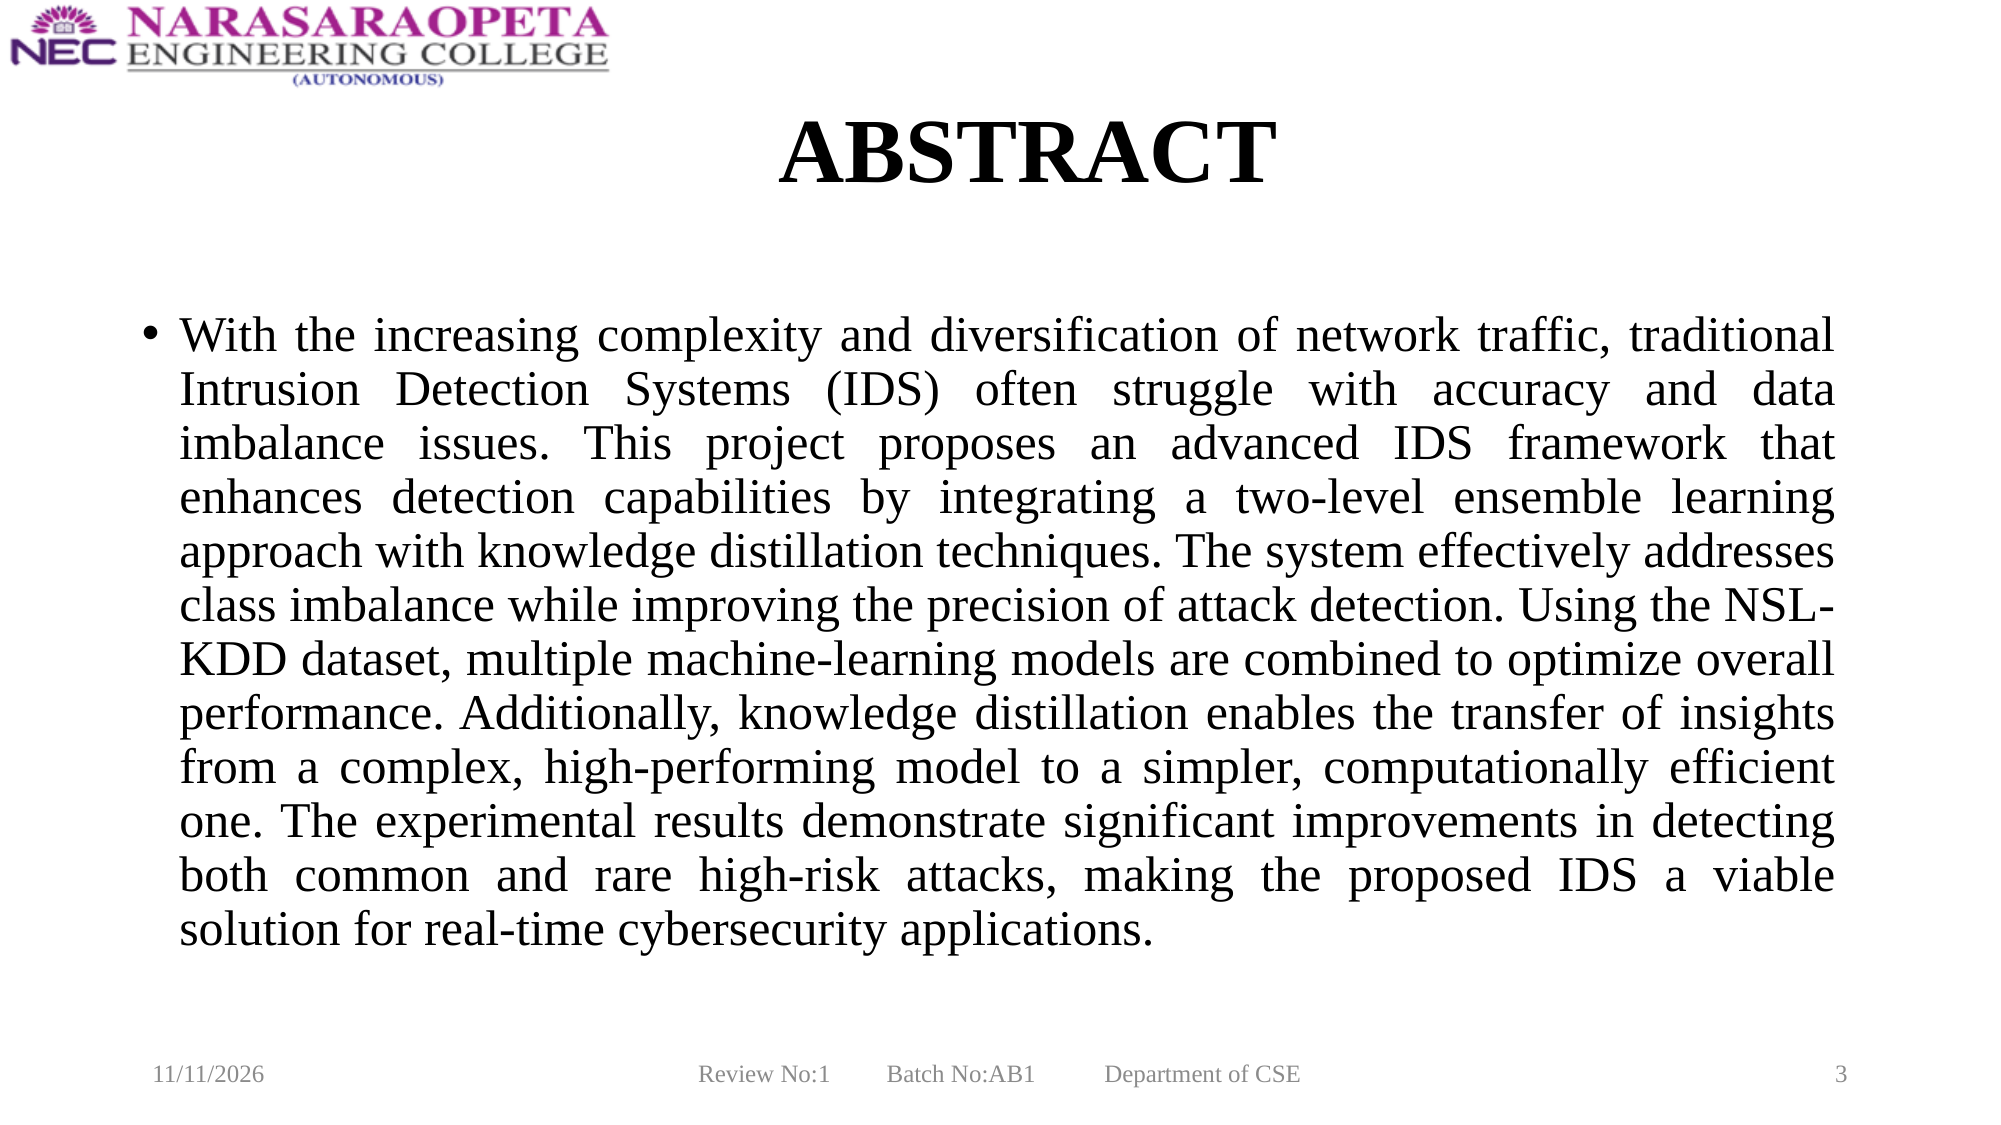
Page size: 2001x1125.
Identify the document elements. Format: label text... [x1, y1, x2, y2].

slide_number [137, 1042, 588, 1103]
footer Review No:1 Batch No:AB1 Department of CSE [662, 1042, 1338, 1103]
title ABSTRACT [193, 59, 1863, 245]
list With the increasing complexity and diversification of network traffic, traditional Intrusion Detection Systems (IDS) often struggle with accuracy and data imbalance issues. This project proposes an advanced IDS framework that enhances detection capabilities by integrating a two-level ensemble learning approach with knowledge distillation techniques. The system effectively addresses class imbalance while improving the precision of attack detection. Using the NSL-KDD dataset, multiple machine-learning models are combined to optimize overall performance. Additionally, knowledge distillation enables the transfer of insights from a complex, high-performing model to a simpler, computationally efficient one. The experimental results demonstrate significant improvements in detecting both common and rare high-risk attacks, making the proposed IDS a viable solution for real-time cybersecurity applications. [126, 301, 1852, 1015]
picture [0, 0, 1280, 719]
slide_number 3 [1412, 1042, 1863, 1103]
